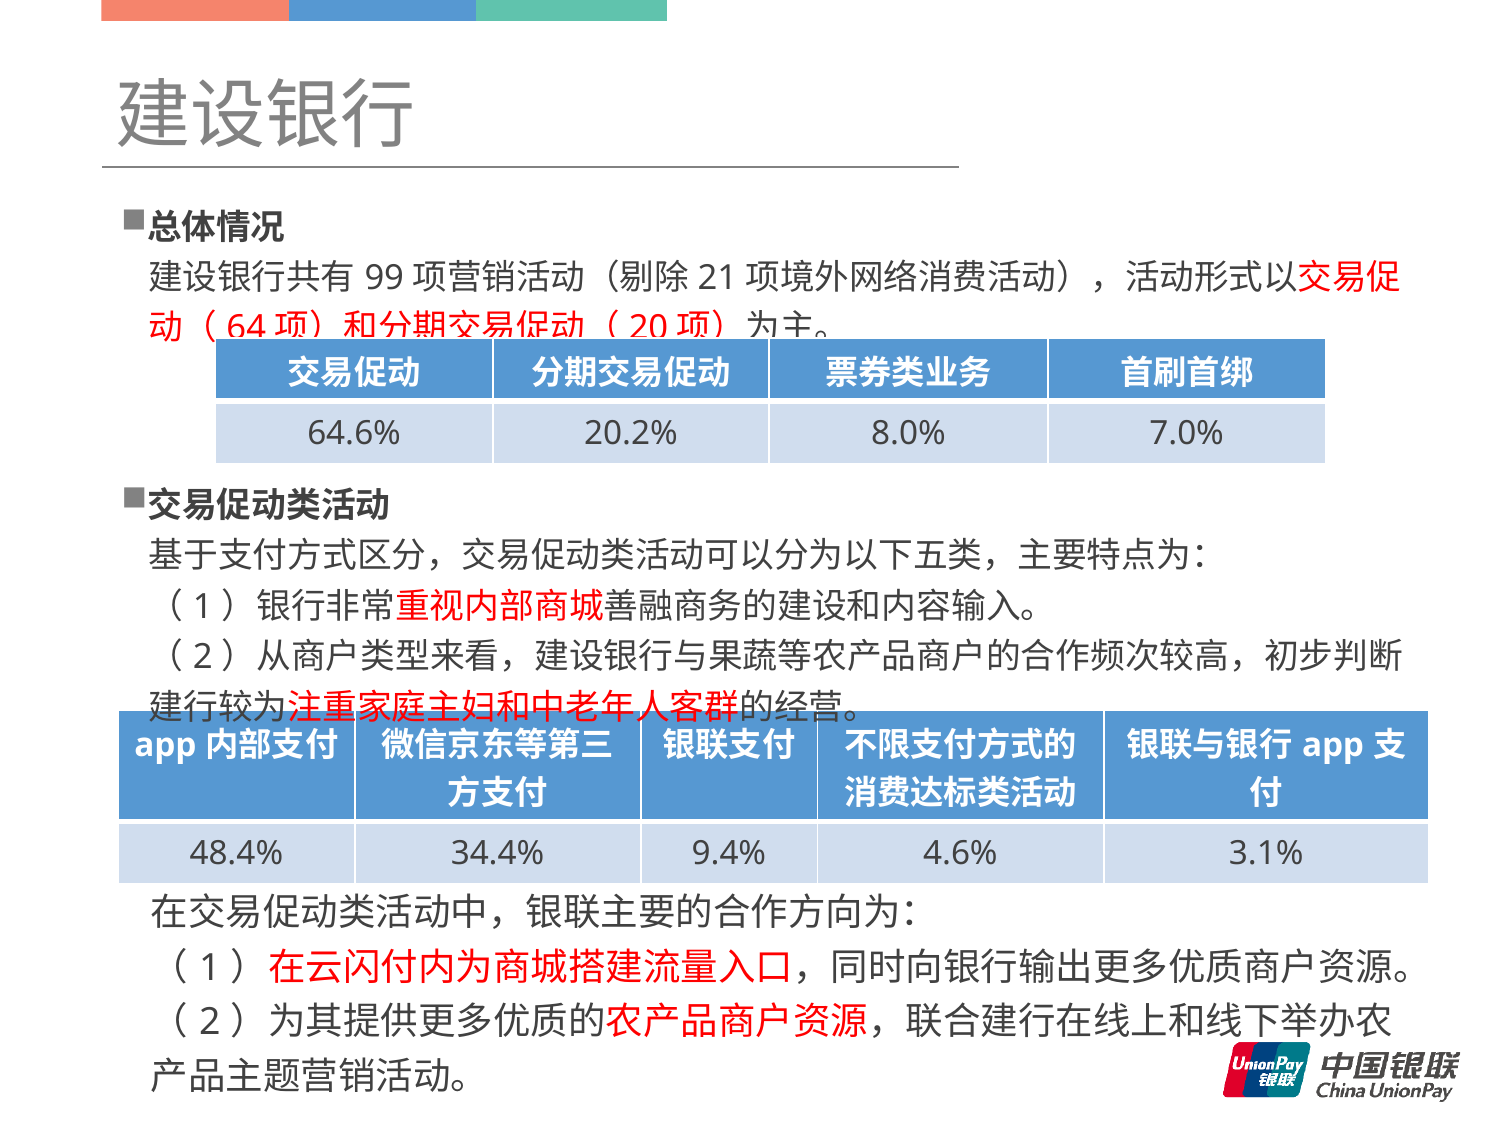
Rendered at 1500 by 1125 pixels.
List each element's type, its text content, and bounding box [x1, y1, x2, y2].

table_header 银联与银行app支付 [1105, 741, 1428, 819]
table_header 微信京东等第三方支付 [356, 741, 640, 819]
text_box 交易促动类活动 基于支付方式区分，交易促动类活动可以分为以下五类，主要特点为： （1）银行非常重视内部商城善融商务的建设和内容输入。 （2）从商户类型来看，建设银行与果蔬等农产品商户的合作频次较高，初步判断建行较为注重家庭主妇和中老年人客群的经营。 [106, 444, 1435, 741]
table_header 交易促动 [216, 339, 492, 398]
table_header 票券类业务 [770, 339, 1047, 398]
table_header 银联支付 [642, 741, 817, 819]
table_cell 64.6% [216, 404, 492, 444]
table_cell 7.0% [1049, 404, 1325, 444]
table_cell 34.4% [356, 824, 640, 874]
table_header 分期交易促动 [494, 339, 768, 398]
table_header 不限支付方式的消费达标类活动 [818, 741, 1103, 819]
table_cell 48.4% [119, 824, 354, 874]
table_header app内部支付 [119, 741, 354, 819]
picture [1435, 1042, 1461, 1102]
title 建设银行 [100, 30, 1241, 194]
table_cell 9.4% [642, 824, 817, 874]
table_cell 3.1% [1105, 824, 1428, 874]
table_cell 8.0% [770, 404, 1047, 444]
table_cell 20.2% [494, 404, 768, 444]
table_header 首刷首绑 [1049, 339, 1325, 398]
text_box 在交易促动类活动中，银联主要的合作方向为： （1）在云闪付内为商城搭建流量入口，同时向银行输出更多优质商户资源。 （2）为其提供更多优质的农产品商户资源，联合建行在线上和线下举办农产品主题营销活动。 [106, 874, 1435, 1111]
table_cell 4.6% [818, 824, 1103, 874]
list 总体情况 建设银行共有99项营销活动（剔除21项境外网络消费活动），活动形式以交易促动（64项）和分期交易促动（20项）为主。 [106, 166, 1435, 358]
